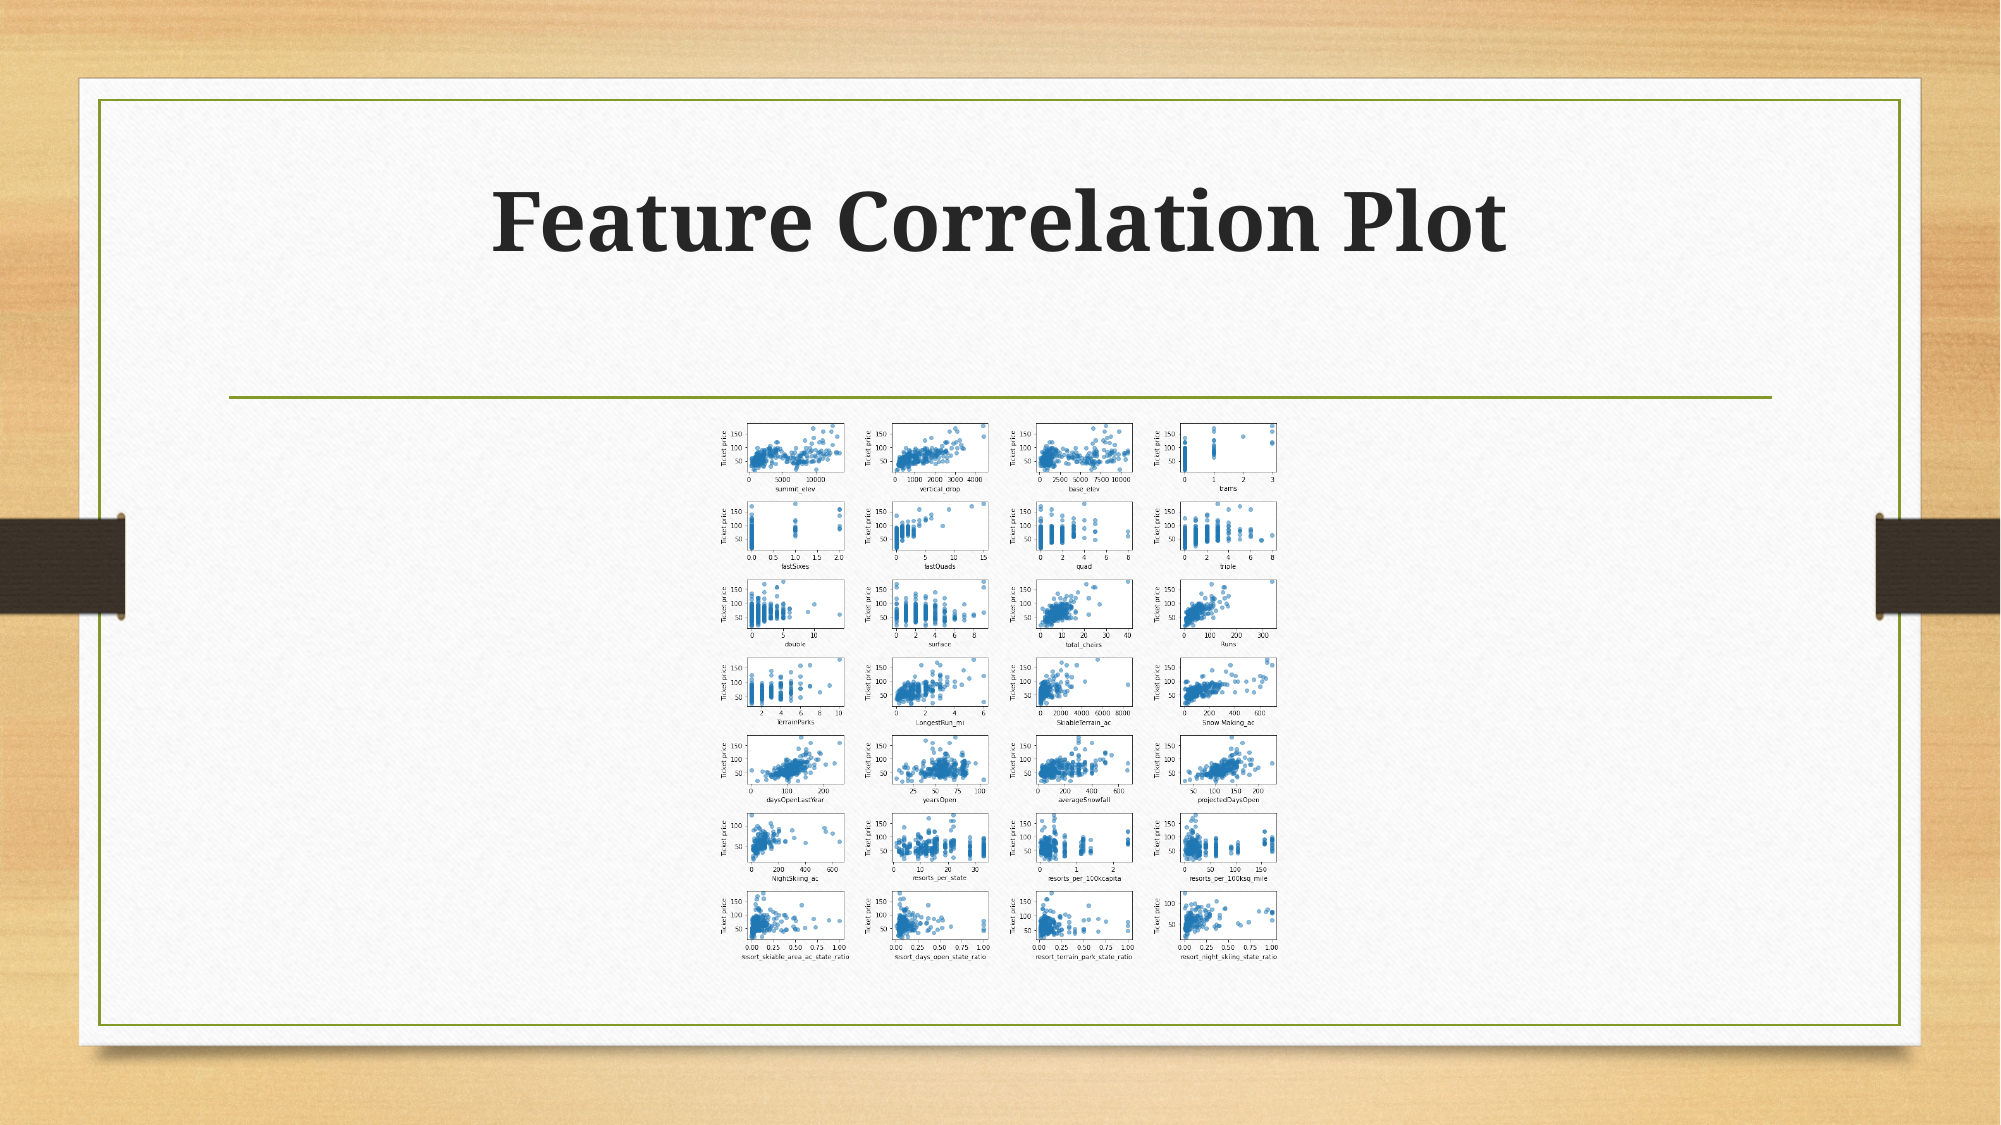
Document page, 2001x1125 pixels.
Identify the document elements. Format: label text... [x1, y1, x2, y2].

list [716, 419, 1284, 964]
title Feature Correlation Plot [212, 161, 1788, 375]
picture [0, 0, 2001, 1125]
